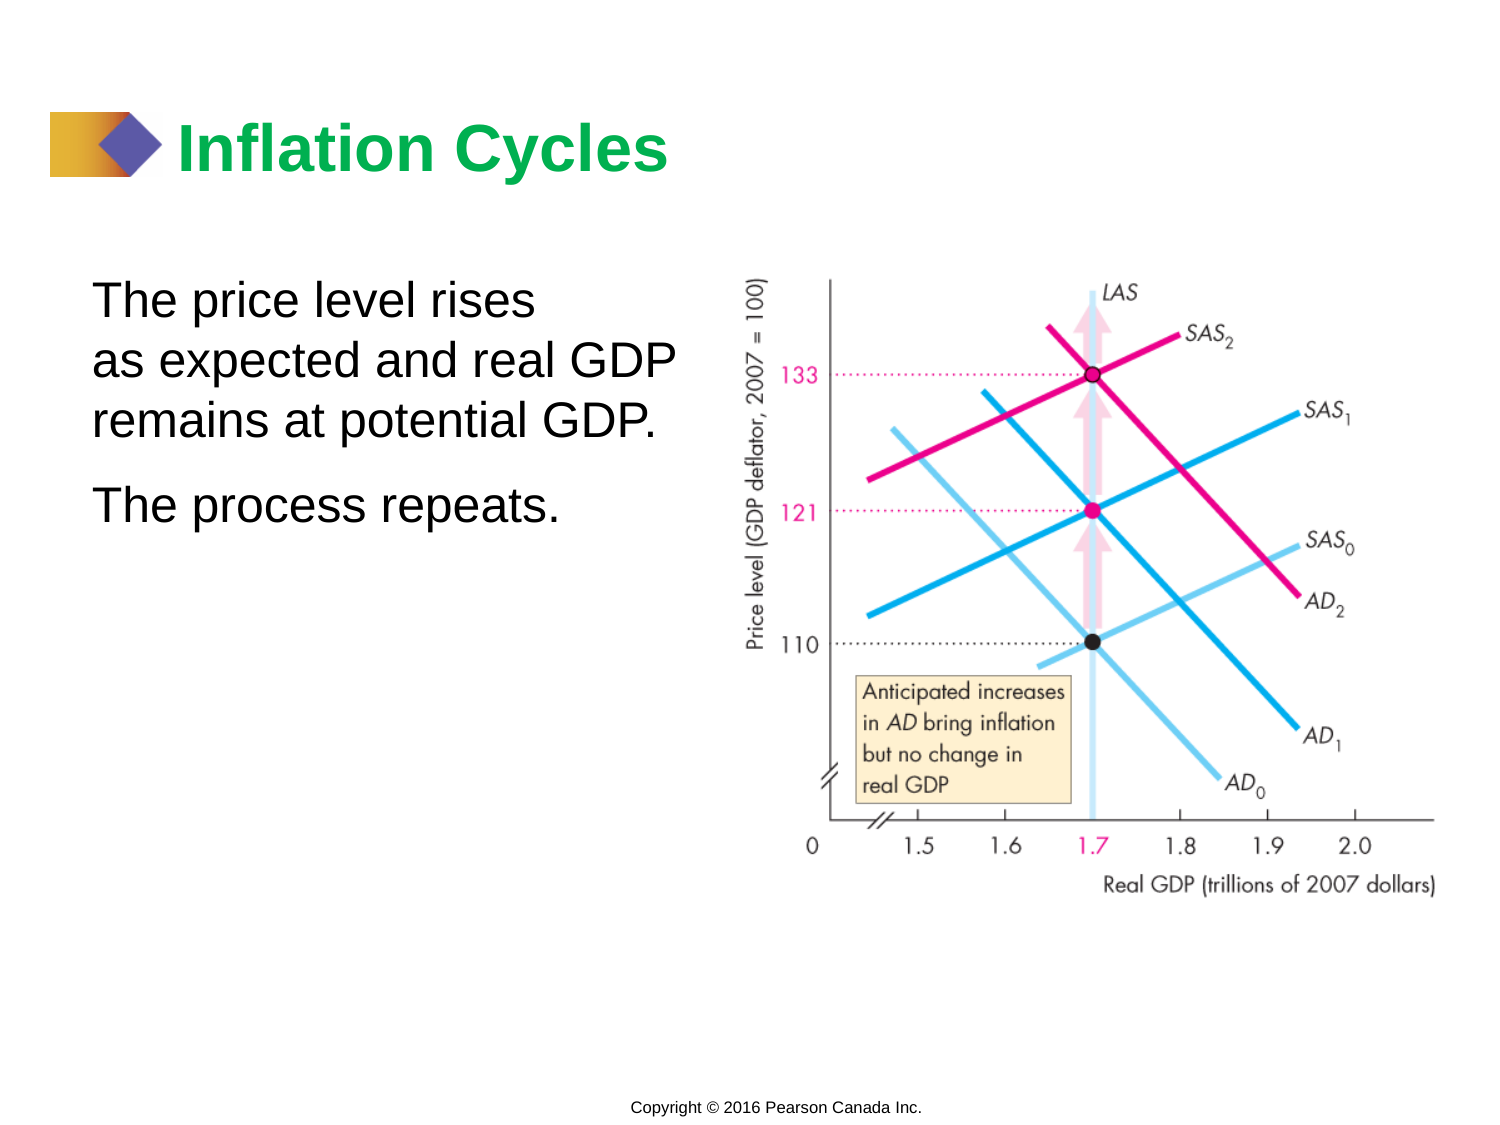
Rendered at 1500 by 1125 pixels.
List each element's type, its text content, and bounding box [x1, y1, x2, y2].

title Inflation Cycles [162, 17, 1425, 268]
list The price level rises as expected and real GDP remains at potential GDP. The process repeats. [59, 259, 735, 1003]
picture [50, 112, 162, 177]
picture [738, 271, 1443, 909]
